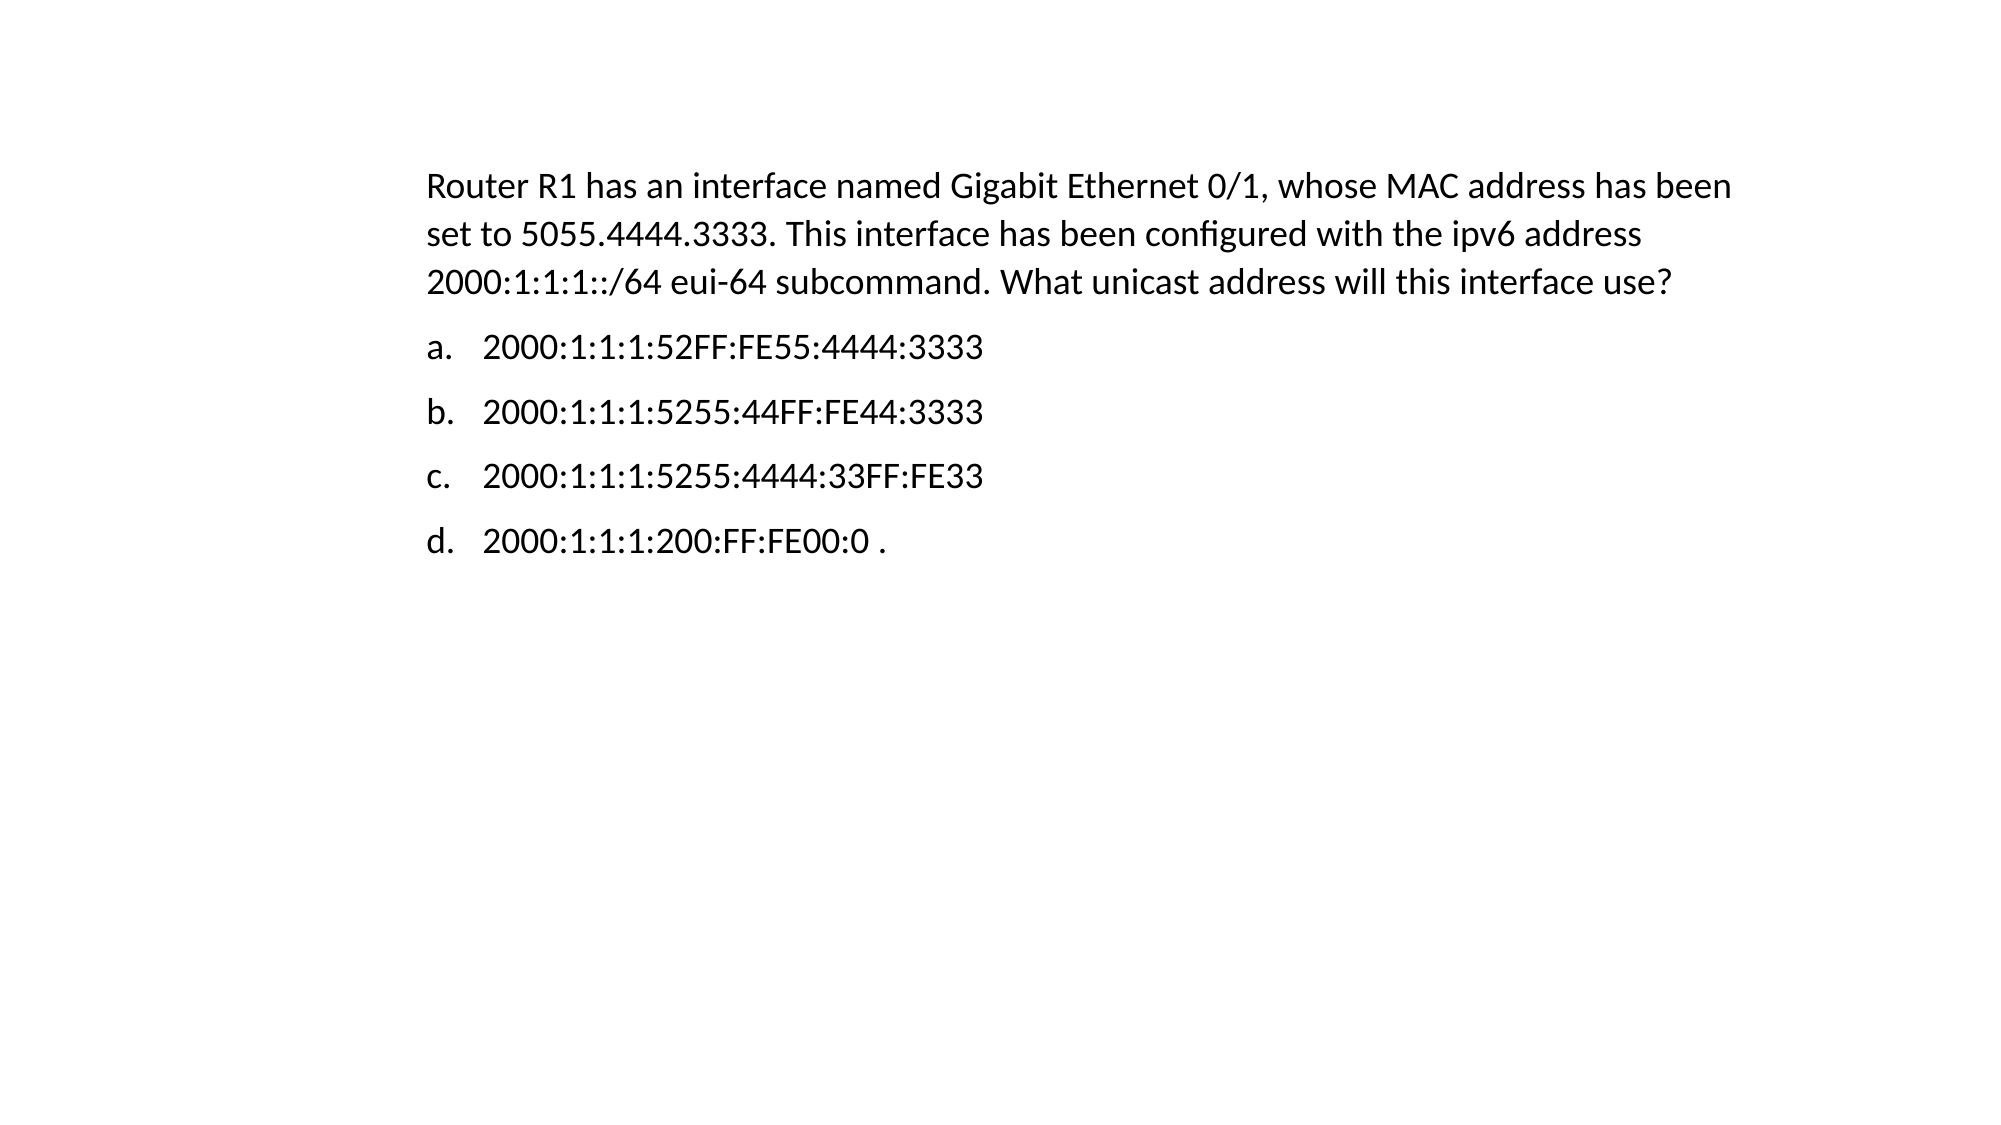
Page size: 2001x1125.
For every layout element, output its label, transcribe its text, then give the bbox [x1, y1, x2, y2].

text_box Router R1 has an interface named Gigabit Ethernet 0/1, whose MAC address has been set to 5055.4444.3333. This interface has been configured with the ipv6 address 2000:1:1:1::/64 eui-64 subcommand. What unicast address will this interface use? 2000:1:1:1:52FF:FE55:4444:3333 2000:1:1:1:5255:44FF:FE44:3333 2000:1:1:1:5255:4444:33FF:FE33 2000:1:1:1:200:FF:FE00:0 . [411, 150, 1751, 569]
